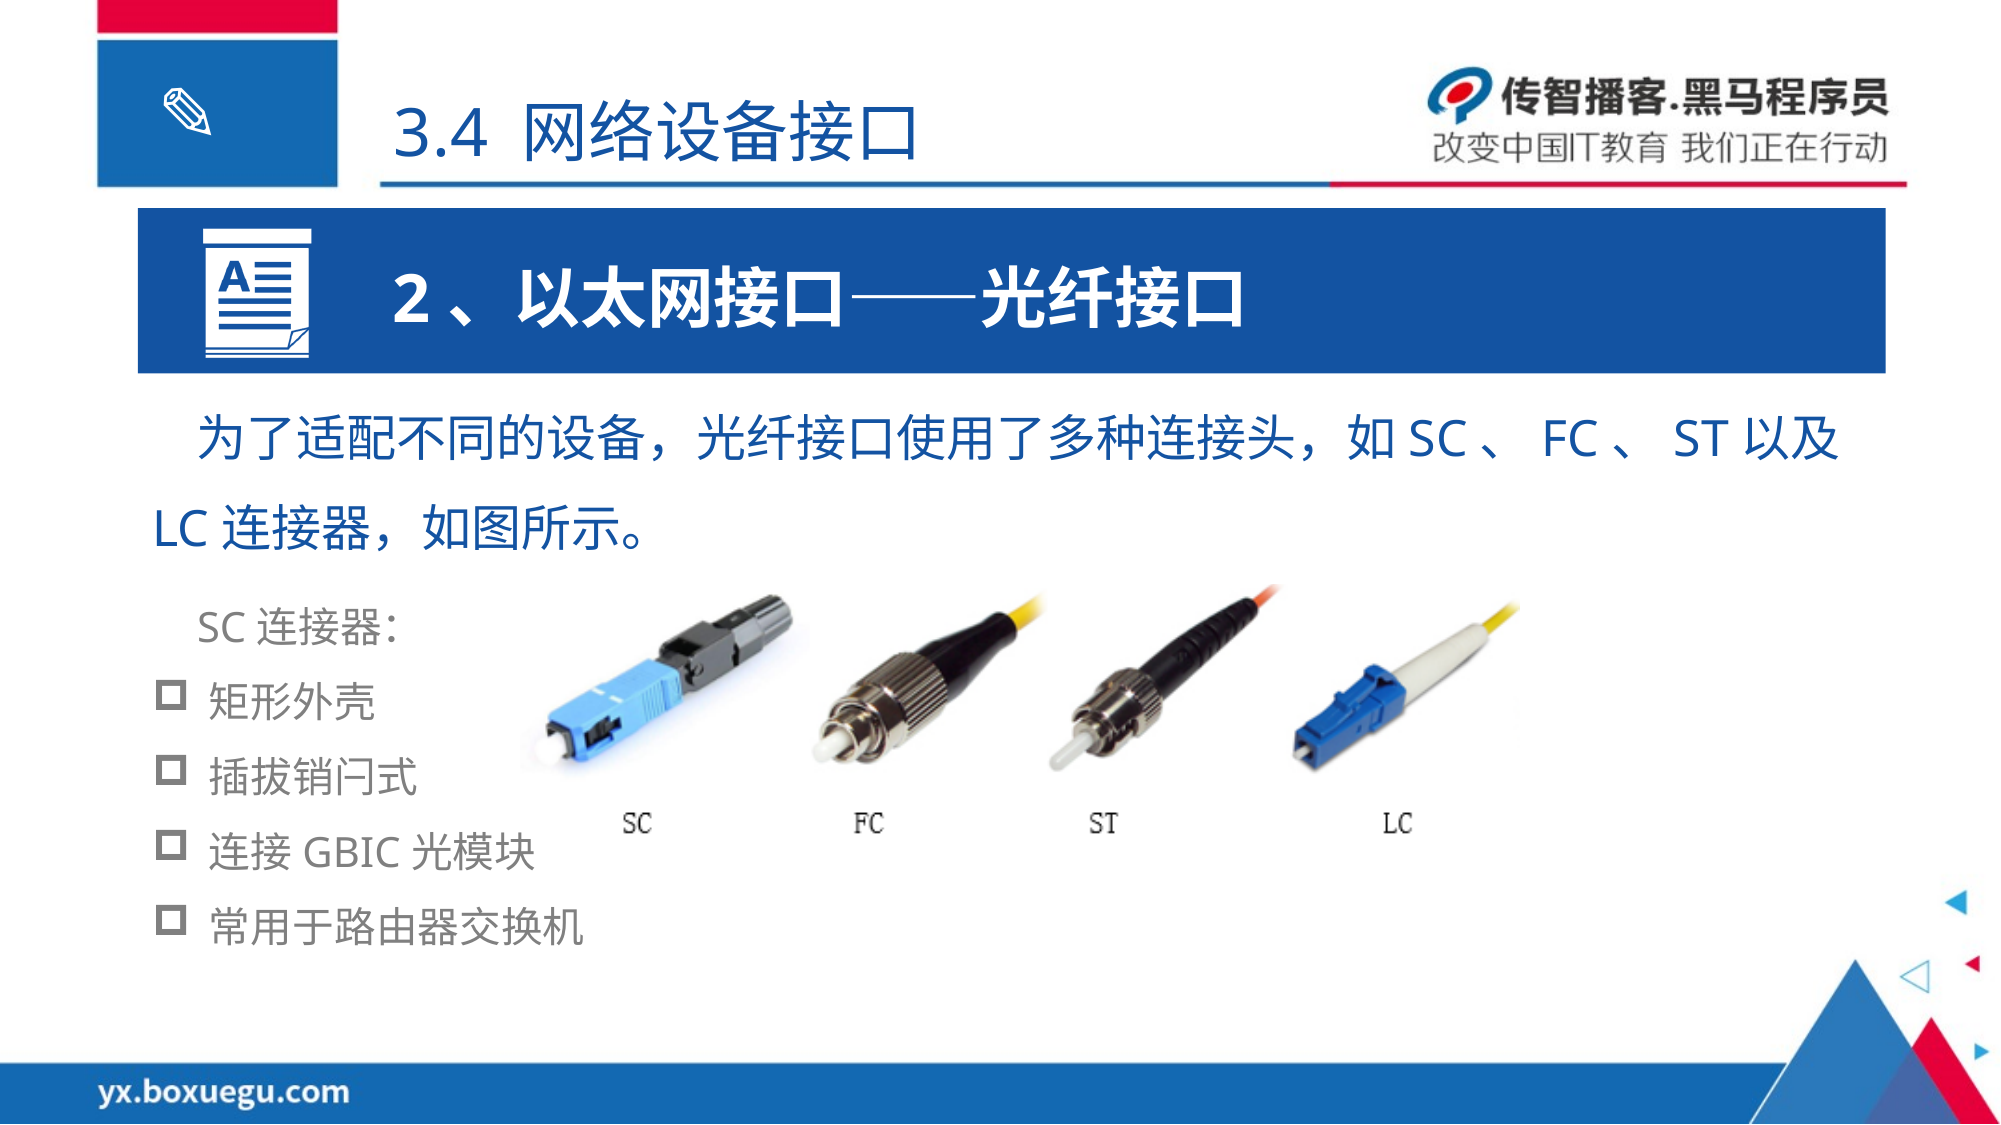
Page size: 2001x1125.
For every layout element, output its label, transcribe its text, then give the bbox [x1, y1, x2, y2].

text_box SC连接器： 矩形外壳 插拔销闩式 连接GBIC光模块 常用于路由器交换机 [137, 568, 709, 958]
text_box 为了适配不同的设备，光纤接口使用了多种连接头，如SC、FC、ST以及LC连接器，如图所示。 [137, 369, 1903, 564]
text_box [137, 208, 1886, 374]
picture [0, 0, 2000, 1124]
text_box 3.4 网络设备接口 [379, 82, 1230, 177]
